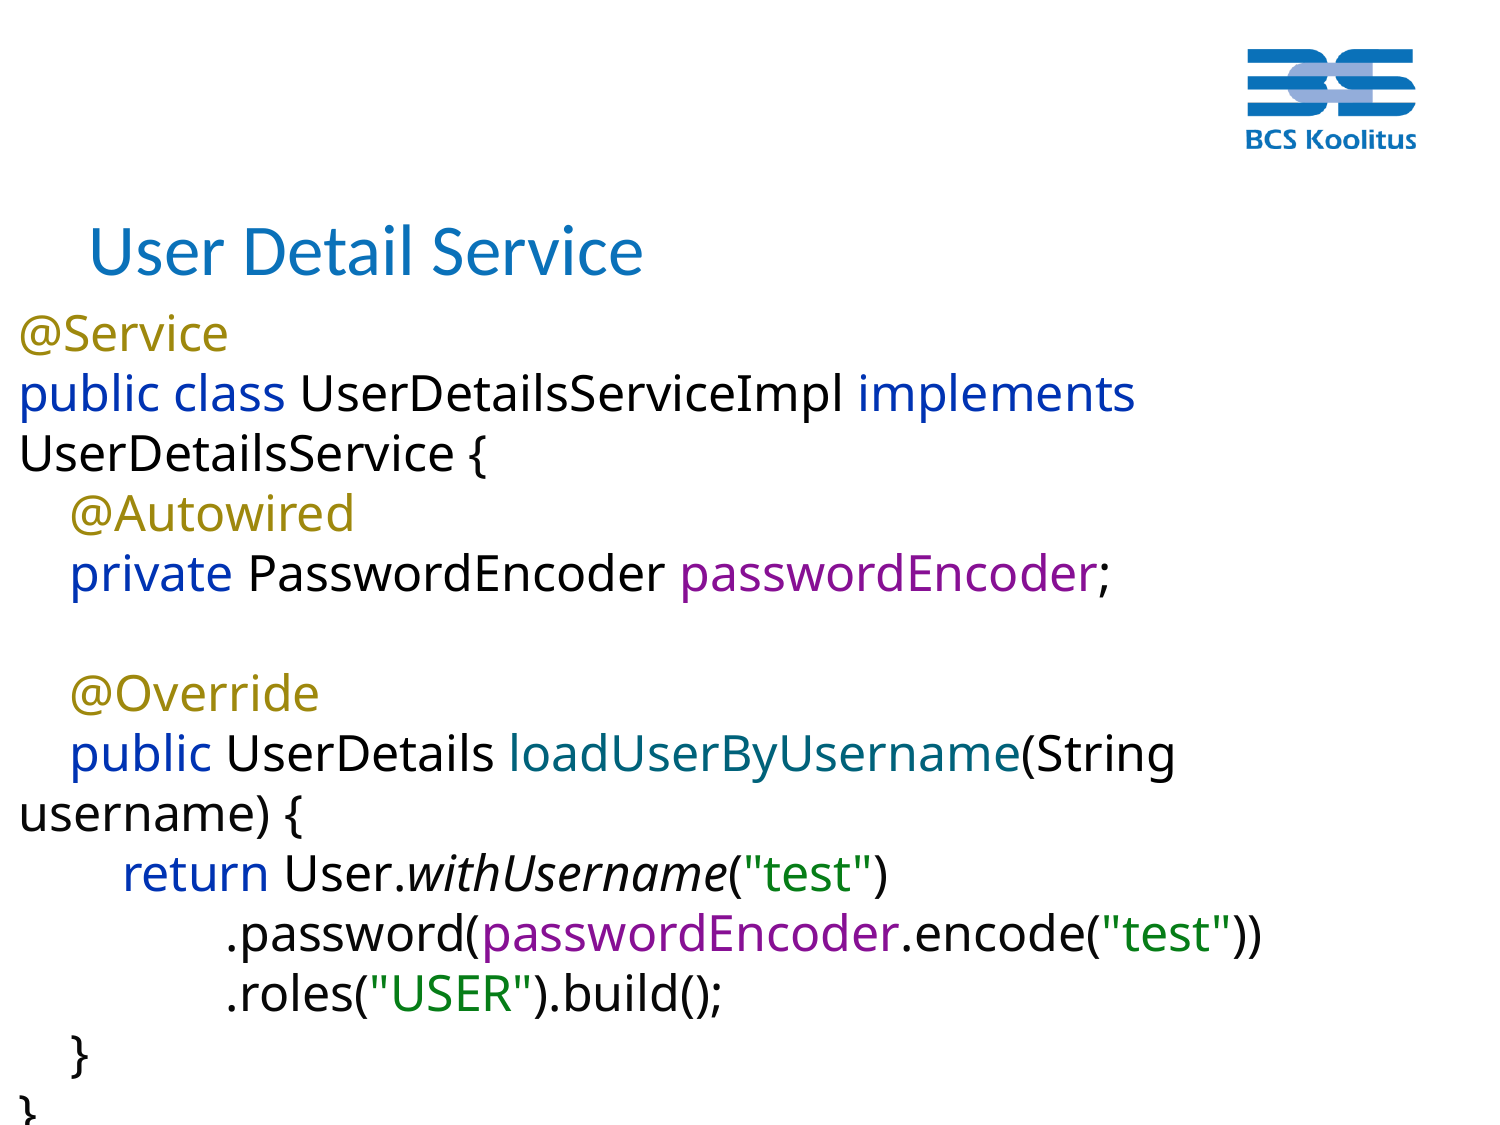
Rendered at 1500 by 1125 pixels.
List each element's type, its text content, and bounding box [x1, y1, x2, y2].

title User Detail Service [73, 172, 1424, 293]
list @Service public class UserDetailsServiceImpl implements UserDetailsService { @Autowired private PasswordEncoder passwordEncoder; @Override public UserDetails loadUserByUsername(String username) { return User.withUsername("test") .password(passwordEncoder.encode("test")) .roles("USER").build(); } } [3, 293, 1424, 1125]
picture [1246, 49, 1416, 149]
